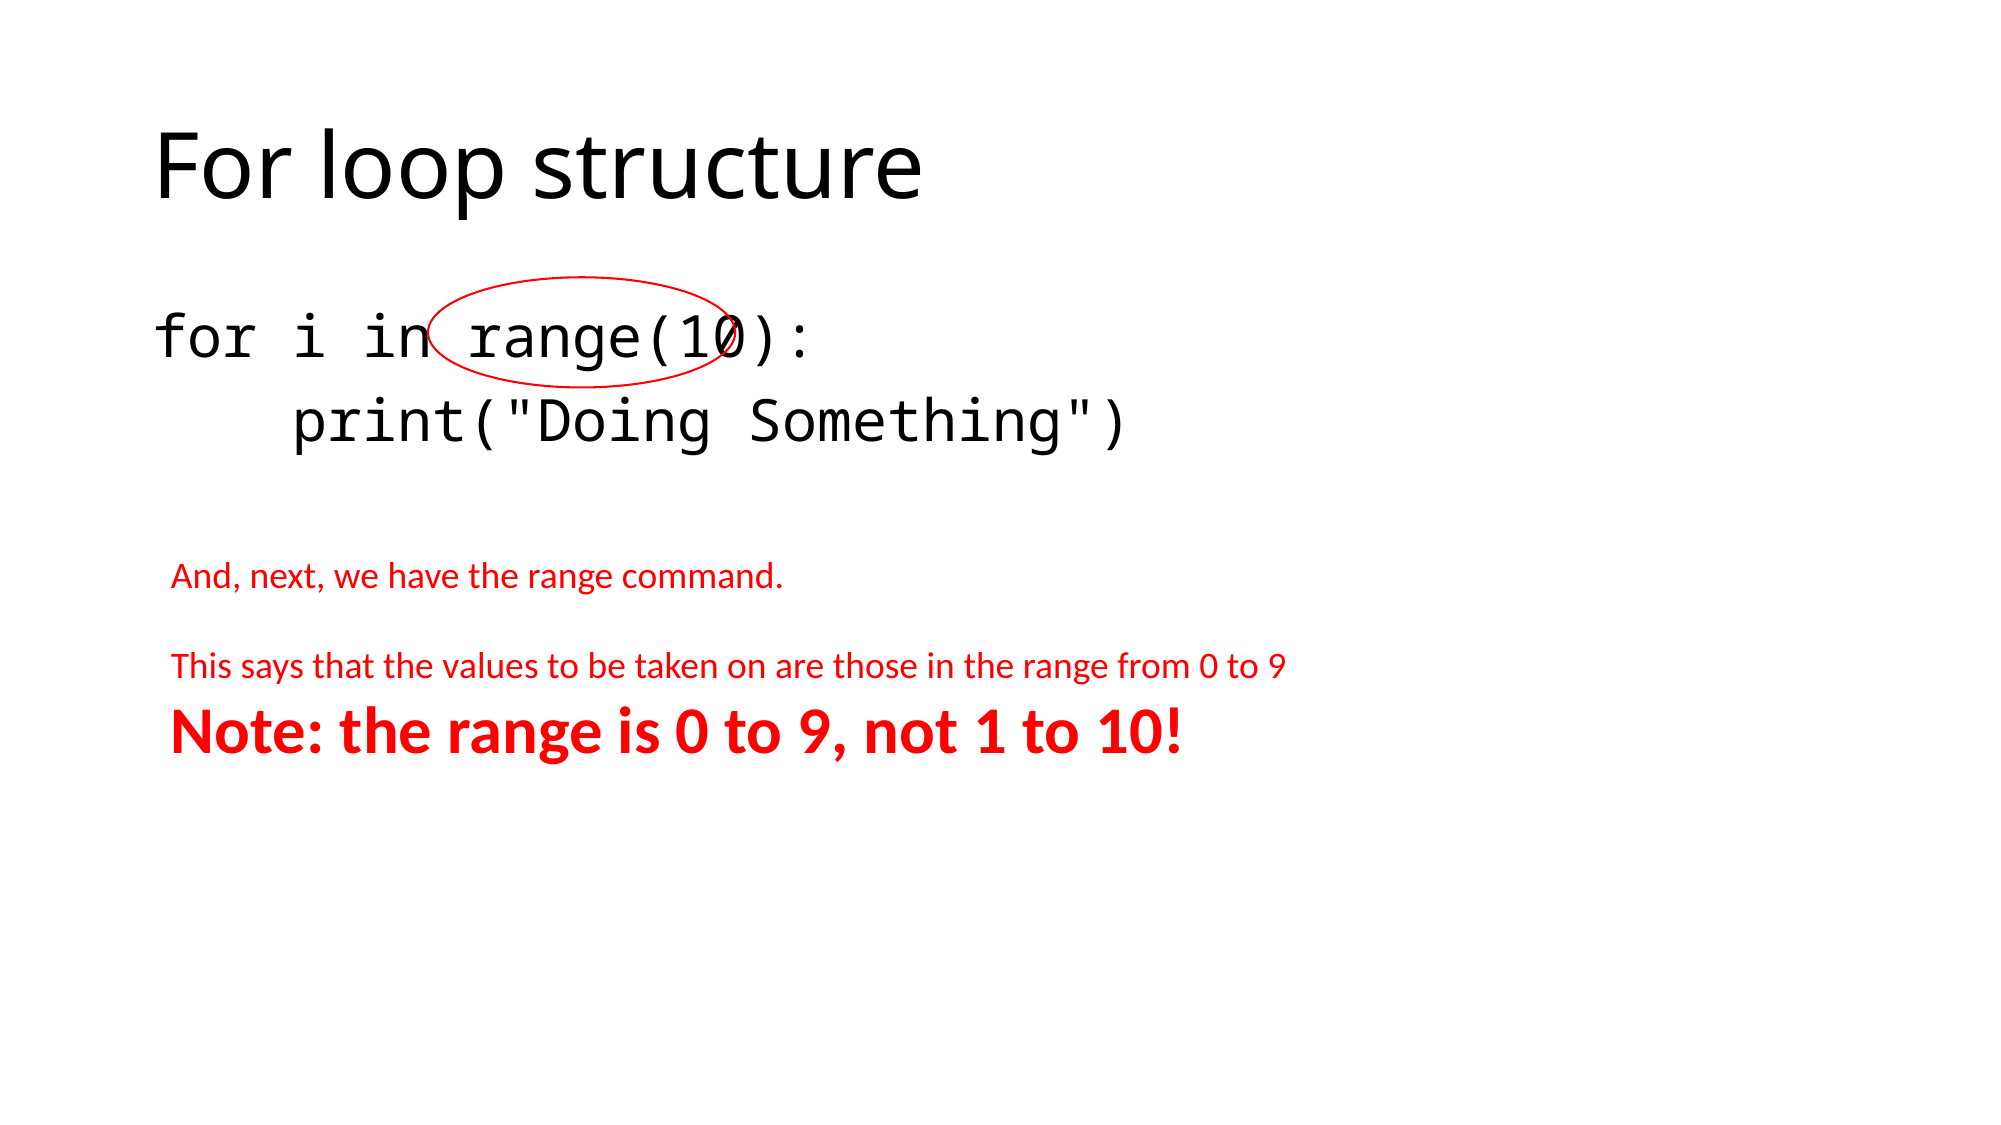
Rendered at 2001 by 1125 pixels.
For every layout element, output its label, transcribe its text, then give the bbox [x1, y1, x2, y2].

text_box And, next, we have the range command. This says that the values to be taken on are those in the range from 0 to 9 Note: the range is 0 to 9, not 1 to 10! [156, 544, 1361, 774]
title For loop structure [137, 59, 1863, 278]
text_box [426, 276, 737, 389]
list for i in range(10): print("Doing Something") [137, 299, 1863, 1014]
